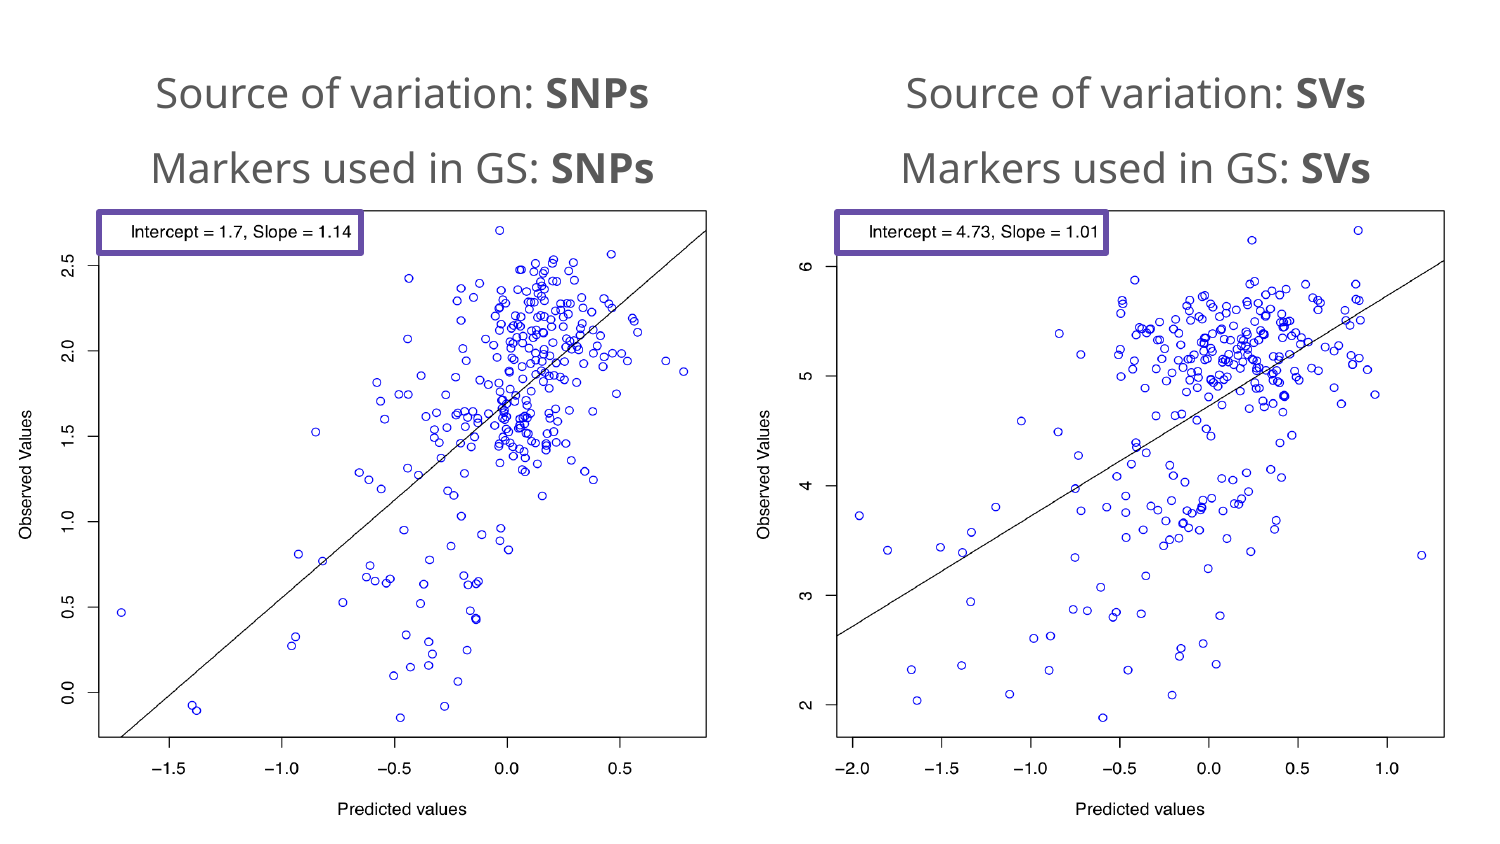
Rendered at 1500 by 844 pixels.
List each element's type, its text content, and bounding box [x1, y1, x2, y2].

list Source of variation: SNPs Markers used in GS: SNPs [97, 26, 708, 126]
picture [12, 127, 1488, 842]
list Source of variation: SVs Markers used in GS: SVs [831, 26, 1441, 126]
